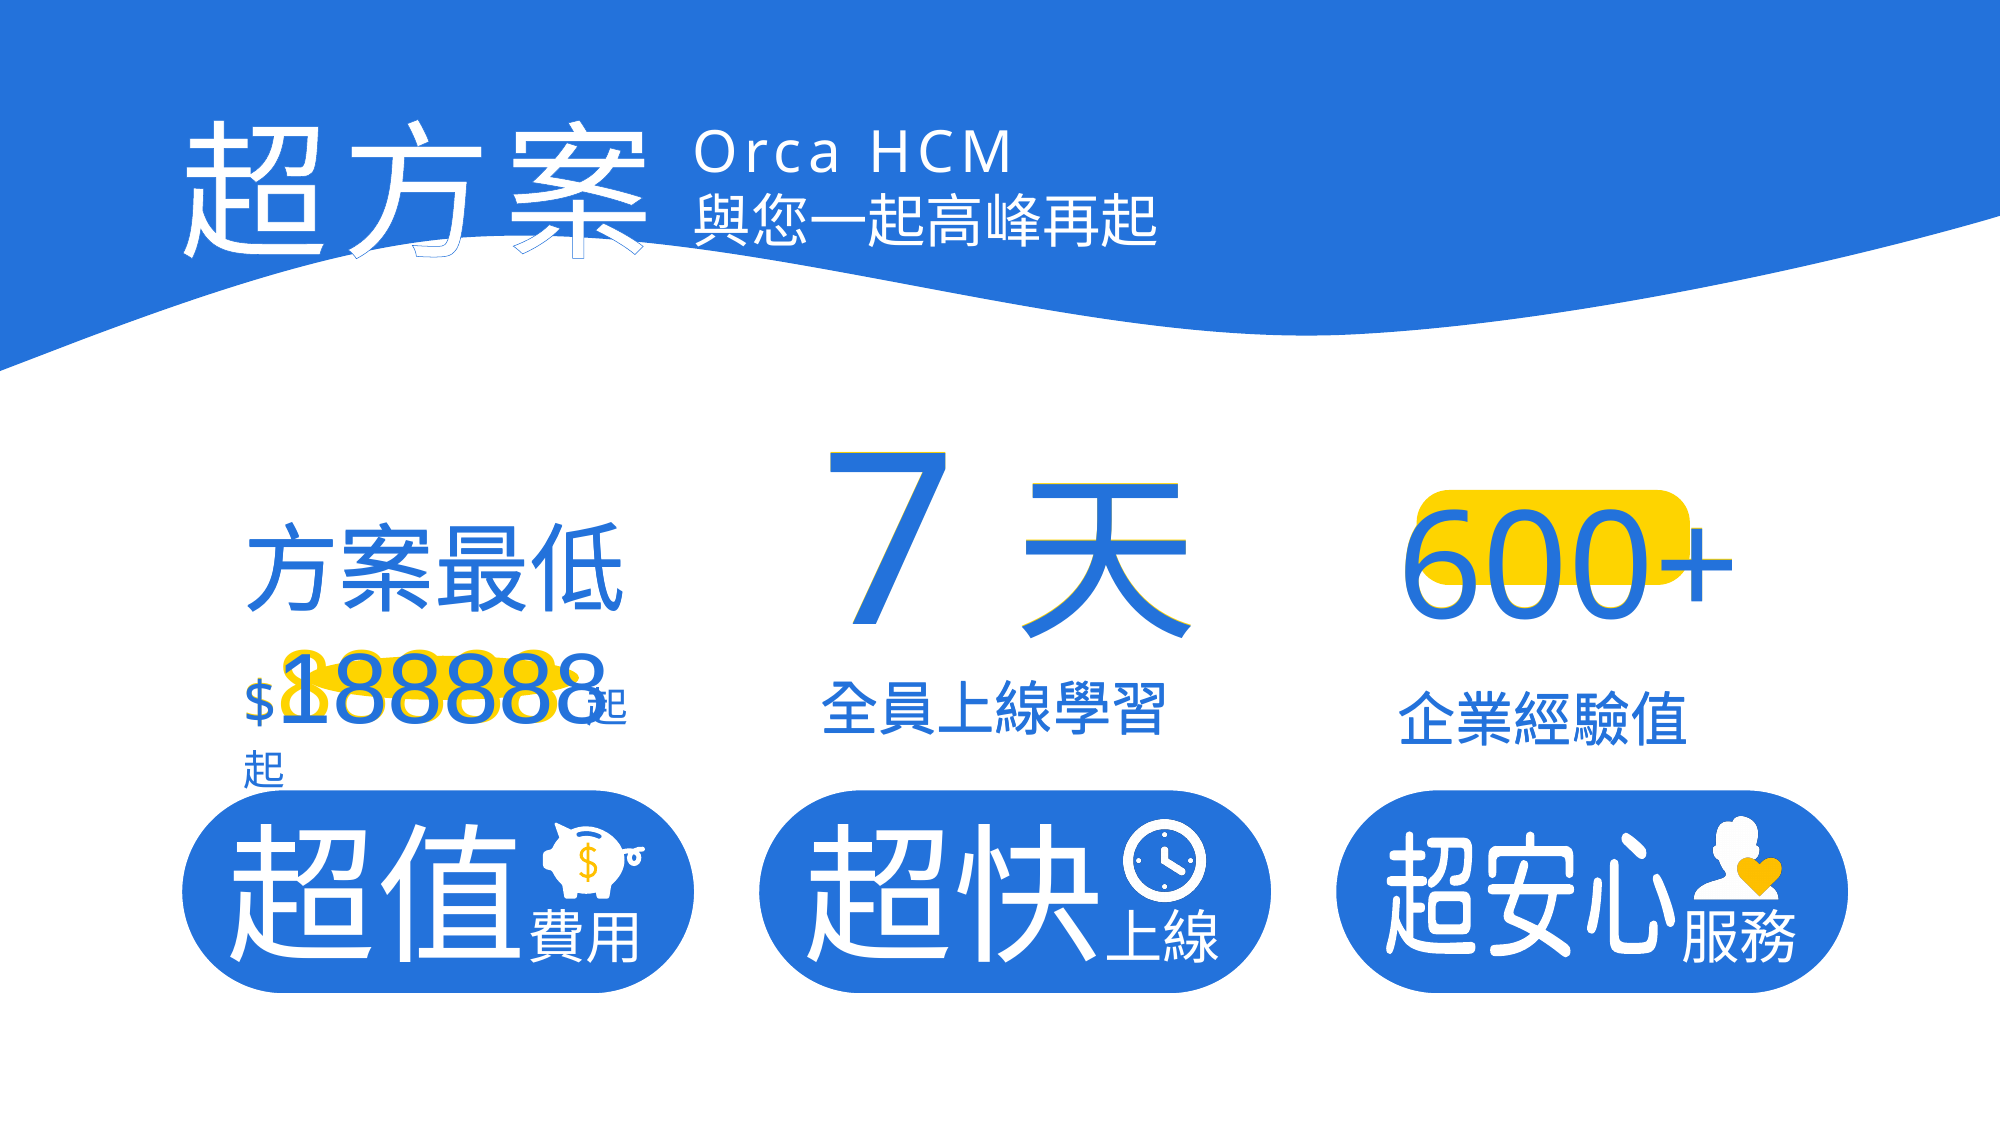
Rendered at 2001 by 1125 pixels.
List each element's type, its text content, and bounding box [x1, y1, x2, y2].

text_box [1331, 785, 1853, 998]
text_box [754, 785, 1276, 998]
text_box 600+ 企業經驗值 [1382, 370, 1802, 761]
text_box 方案最低 $188888起 [228, 501, 648, 785]
text_box [0, 0, 2000, 373]
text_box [177, 785, 699, 998]
text_box 7天 全員上線學習 [805, 377, 1225, 750]
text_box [155, 89, 1229, 286]
